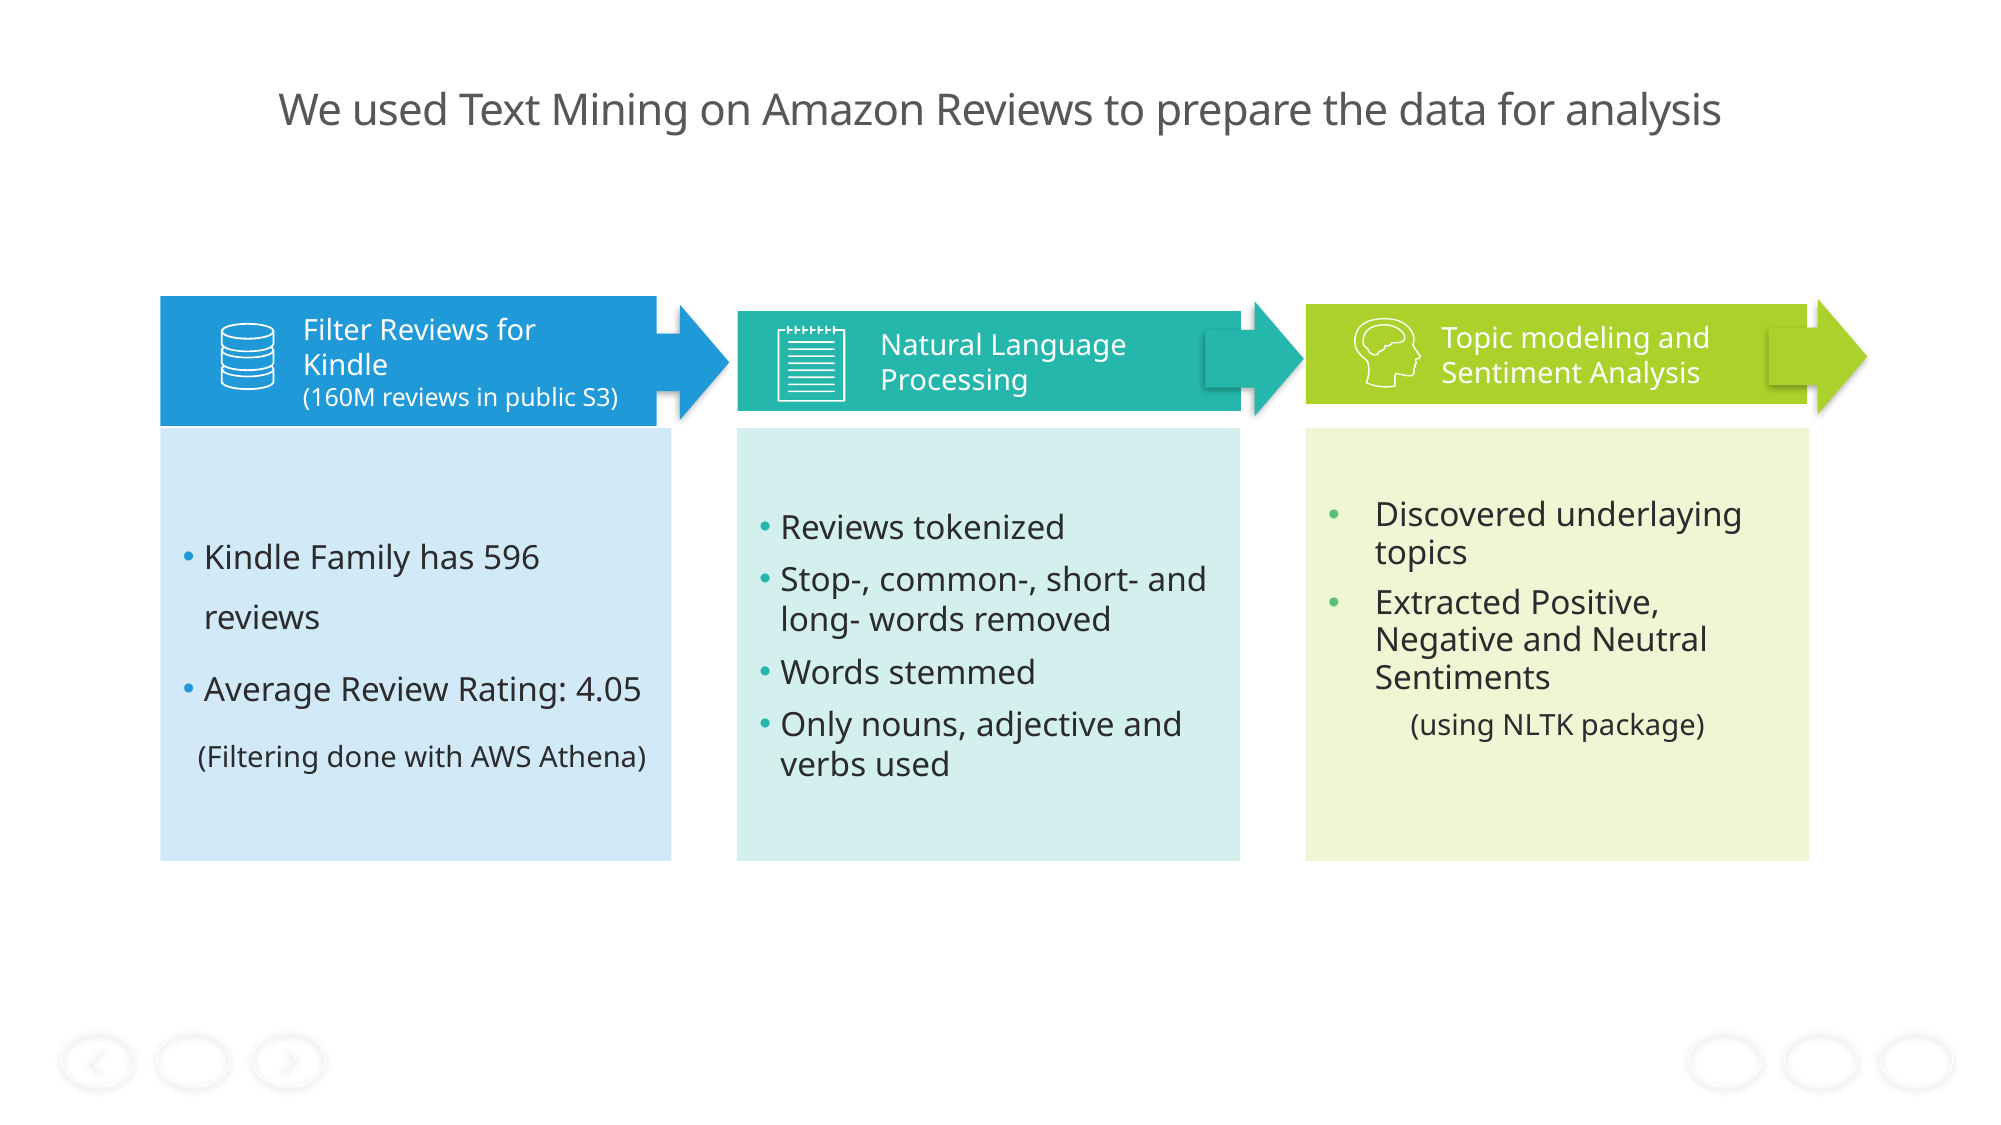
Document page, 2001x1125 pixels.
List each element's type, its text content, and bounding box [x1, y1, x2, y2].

text_box Natural Language Processing [737, 311, 1241, 411]
text_box Reviews tokenized Stop-, common-, short- and long- words removed Words stemmed Only nouns, adjective and verbs used [736, 428, 1241, 861]
text_box [657, 304, 730, 421]
text_box [220, 322, 275, 391]
text_box Filter Reviews for Kindle (160M reviews in public S3) [160, 296, 657, 426]
text_box [777, 325, 846, 402]
text_box Topic modeling and Sentiment Analysis [1305, 304, 1808, 404]
title We used Text Mining on Amazon Reviews to prepare the data for analysis [150, 45, 1850, 180]
text_box Kindle Family has 596 reviews Average Review Rating: 4.05 (Filtering done with AWS Athena) [160, 428, 672, 861]
text_box [1204, 300, 1305, 417]
text_box [1354, 318, 1422, 388]
text_box Discovered underlaying topics Extracted Positive, Negative and Neutral Sentiments (using NLTK package) [1305, 428, 1810, 861]
text_box [1767, 298, 1868, 415]
